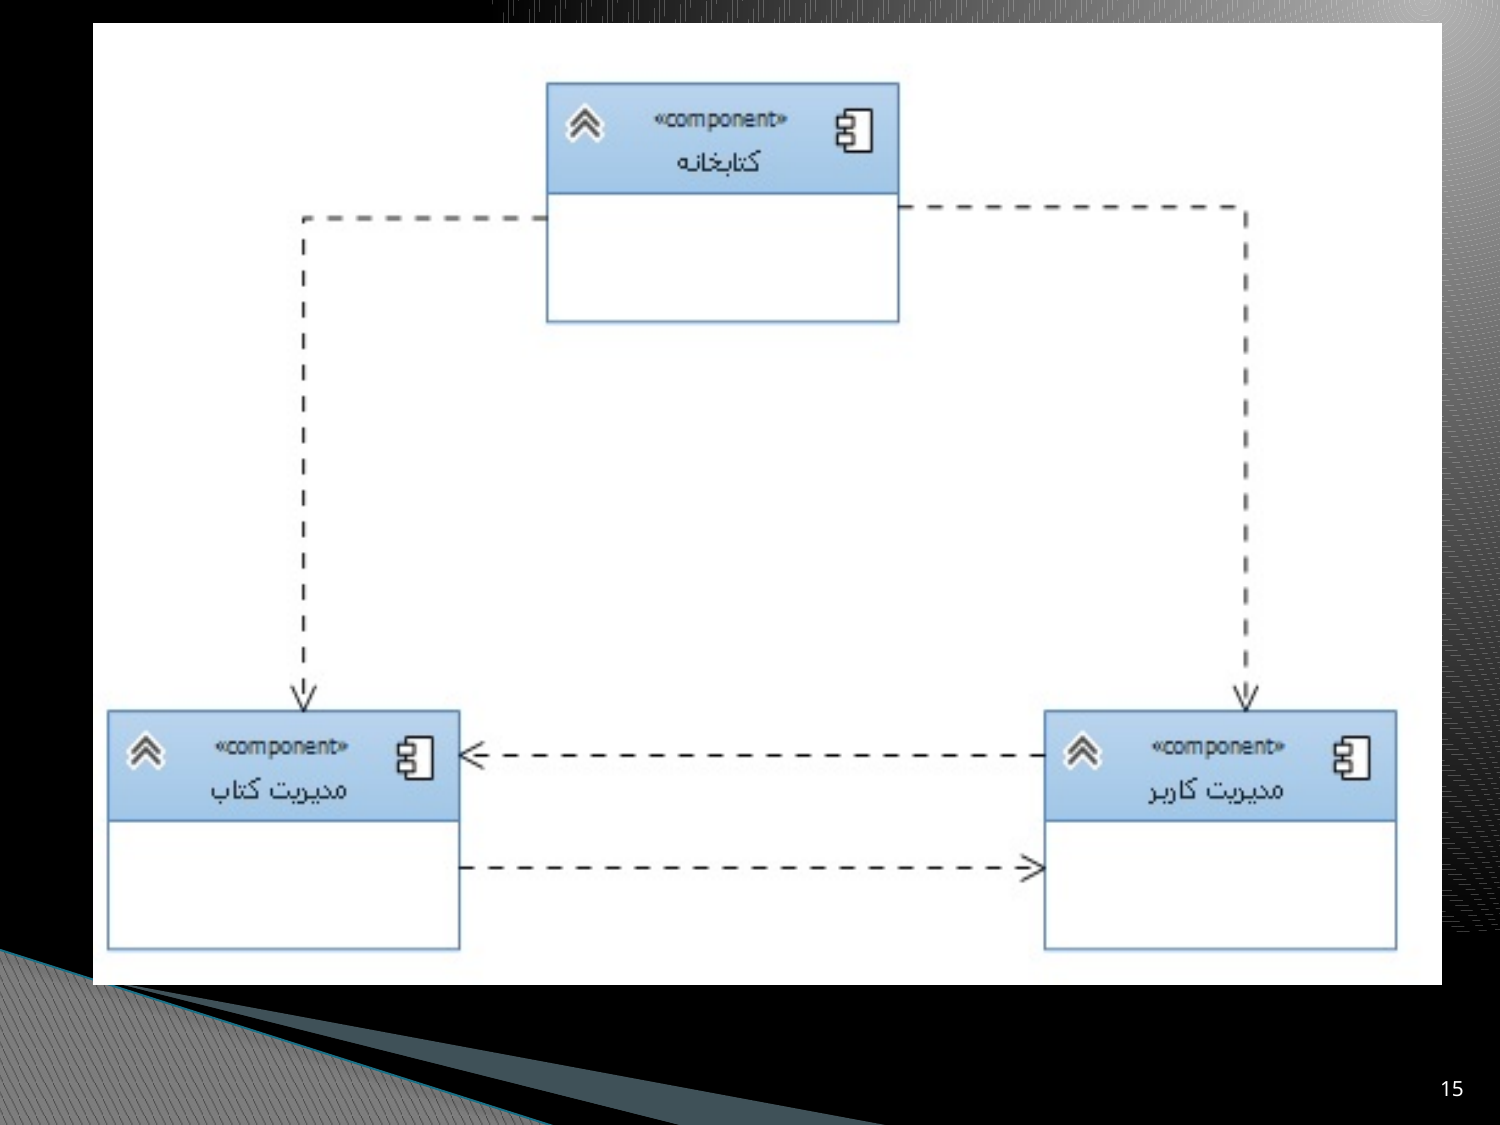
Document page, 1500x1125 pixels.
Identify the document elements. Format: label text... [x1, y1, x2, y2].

picture [0, 23, 1442, 1125]
slide_number 15 [1418, 1051, 1479, 1112]
